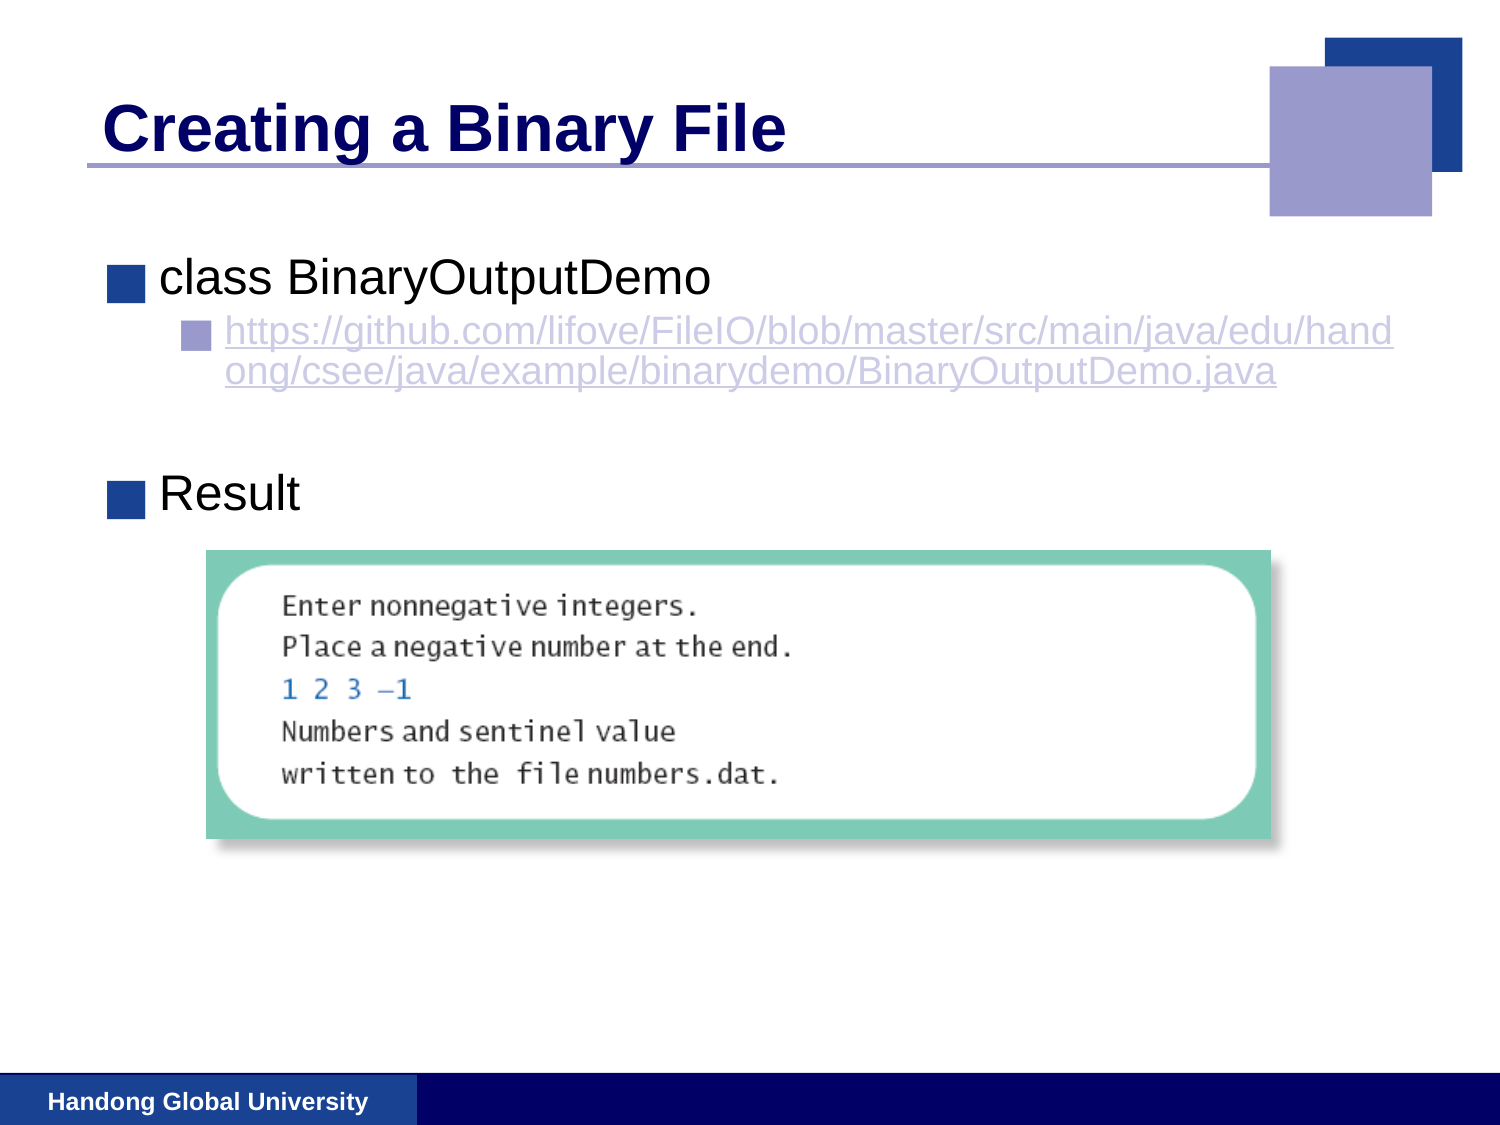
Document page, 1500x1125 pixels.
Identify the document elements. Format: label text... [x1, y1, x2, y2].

list class BinaryOutputDemo https://github.com/lifove/FileIO/blob/master/src/main/java/edu/handong/csee/java/example/binarydemo/BinaryOutputDemo.java Result [87, 237, 1425, 1013]
title Creating a Binary File [87, 46, 1238, 172]
picture [206, 550, 1271, 839]
